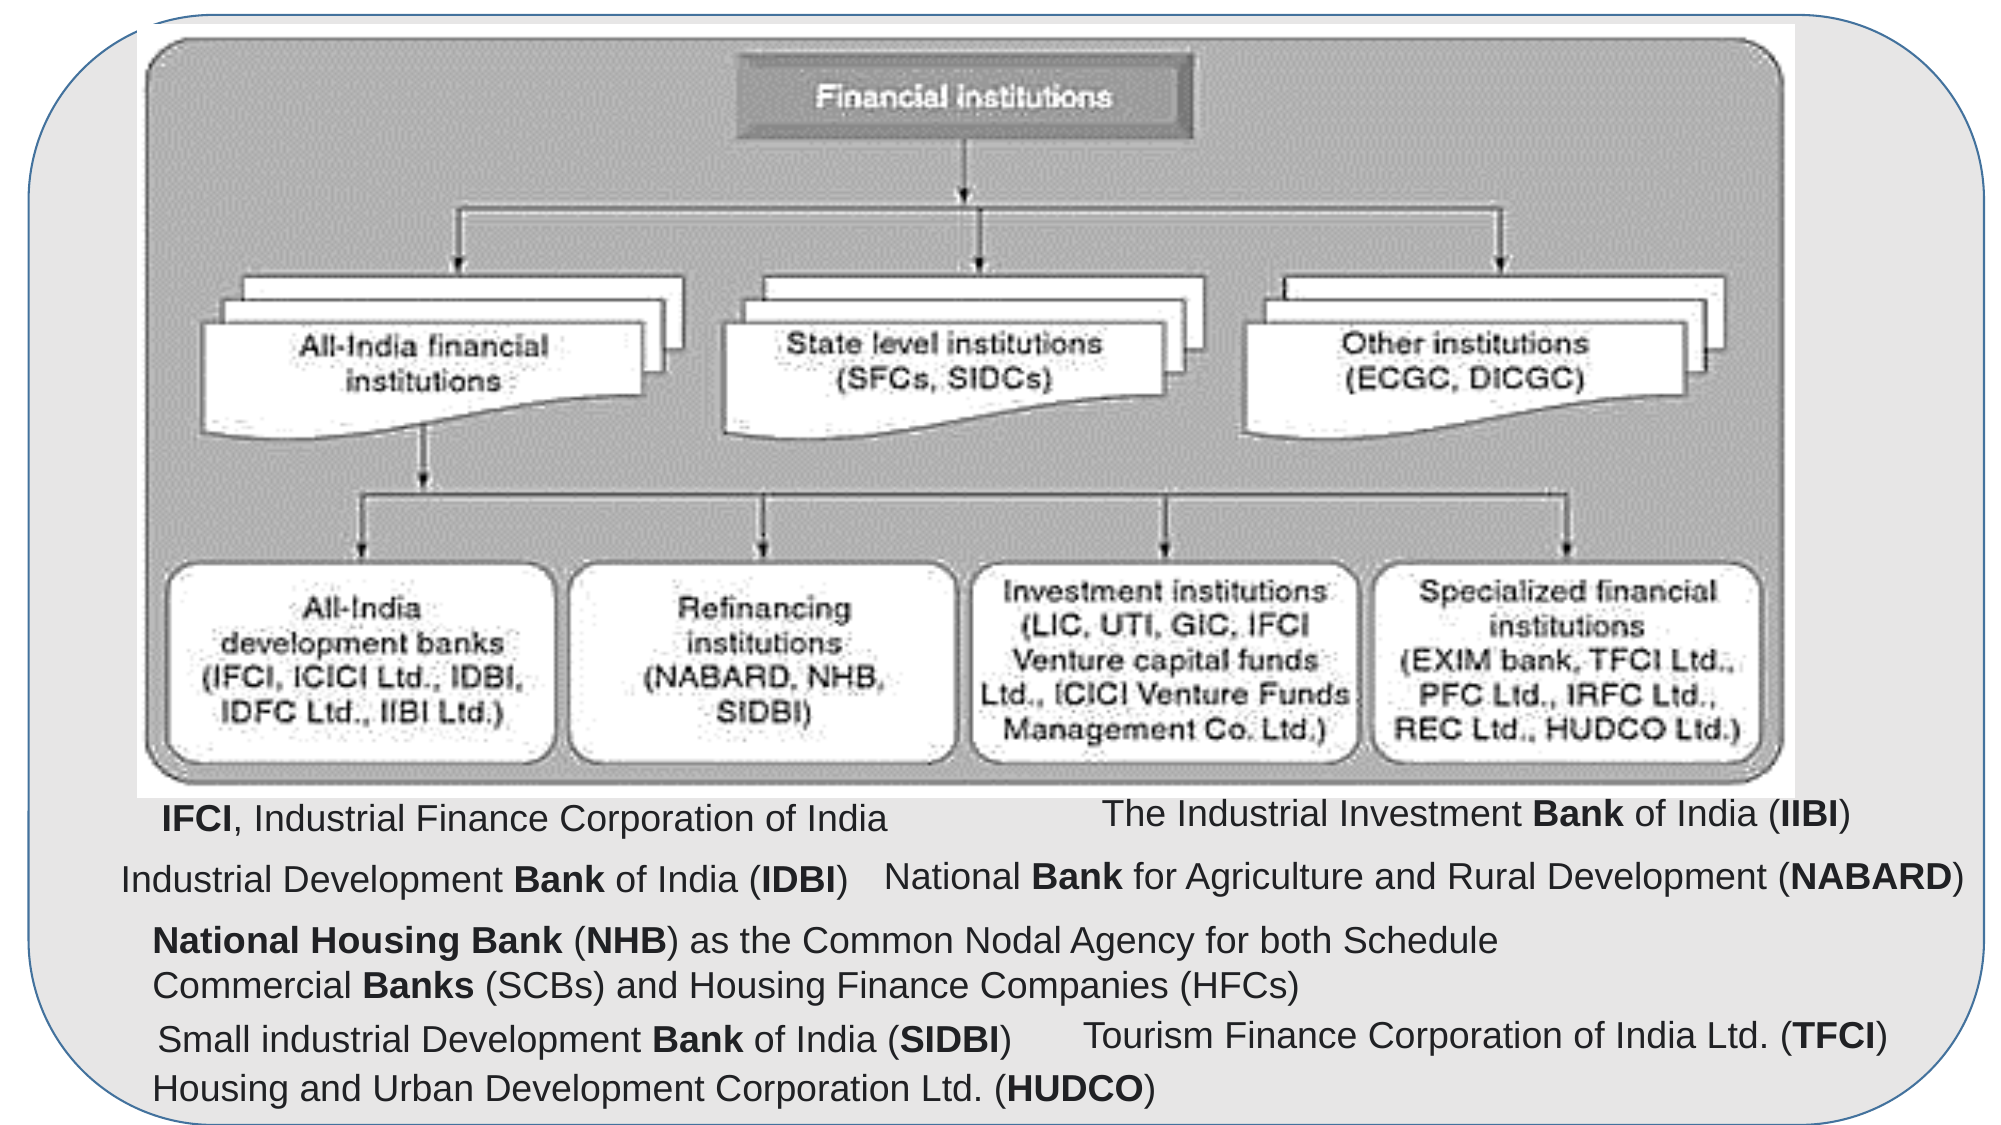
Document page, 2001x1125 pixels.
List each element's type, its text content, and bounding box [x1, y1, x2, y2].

text_box The Industrial Investment Bank of India (IIBI) [1086, 781, 1867, 841]
text_box [153, 13, 1986, 844]
text_box Small industrial Development Bank of India (SIDBI) [142, 1007, 1028, 1056]
picture [137, 24, 1795, 798]
text_box National Bank for Agriculture and Rural Development (NABARD) [869, 844, 2000, 905]
text_box Housing and Urban Development Corporation Ltd. (HUDCO) [137, 1056, 1178, 1117]
text_box Tourism Finance Corporation of India Ltd. (TFCI) [1068, 1003, 1904, 1064]
text_box National Housing Bank (NHB) as the Common Nodal Agency for both Schedule Commercial Banks (SCBs) and Housing Finance Companies (HFCs) [137, 908, 1780, 1014]
text_box Industrial Development Bank of India (IDBI) [105, 847, 864, 907]
text_box IFCI, Industrial Finance Corporation of India [146, 798, 903, 847]
text_box [27, 30, 1986, 1125]
